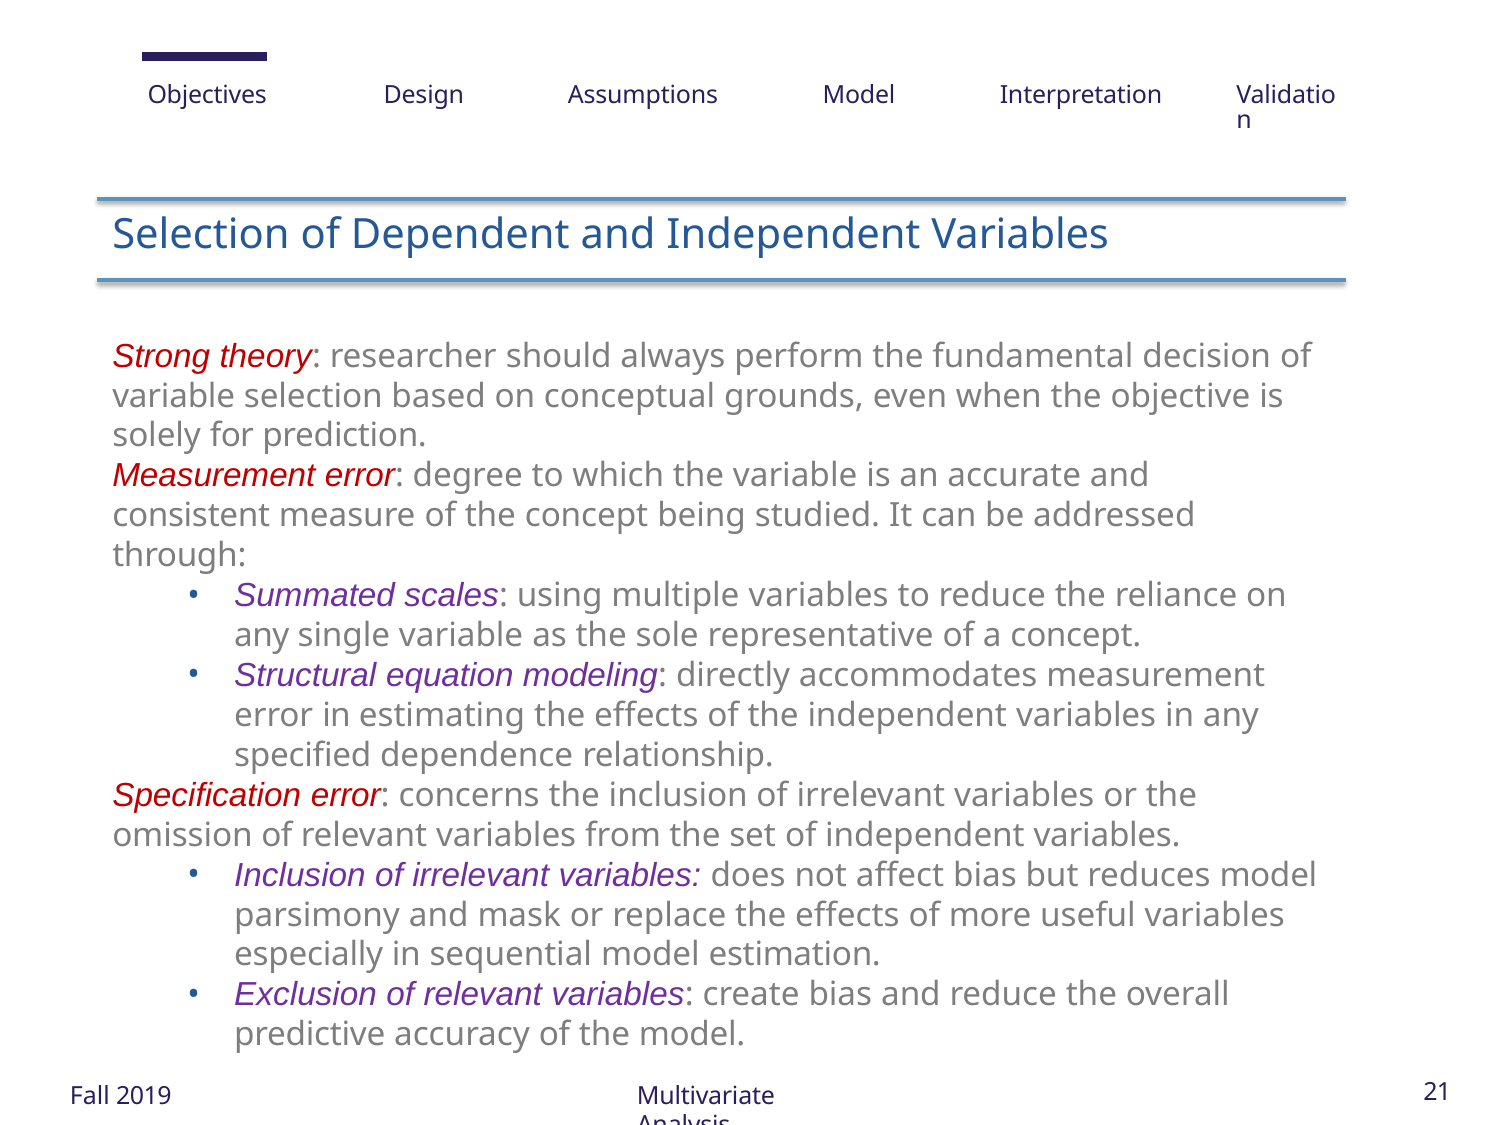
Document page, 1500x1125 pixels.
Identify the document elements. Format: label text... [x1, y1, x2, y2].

table_header Validation [1192, 85, 1350, 136]
table_header Assumptions [515, 85, 767, 136]
table_header Design [324, 85, 515, 136]
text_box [90, 274, 1356, 293]
slide_number 21 [1417, 1079, 1460, 1125]
table_header Model [767, 85, 945, 136]
table_header Interpretation [945, 85, 1192, 136]
slide_number Multivariate Analysis [634, 1079, 865, 1125]
text_box Strong theory: researcher should always perform the fundamental decision of variable selection based on conceptual grounds, even when the objective is solely for prediction. Measurement error: degree to which the variable is an accurate and consistent measure of the concept being studied. It can be addressed through: Summated scales: using multiple variables to reduce the reliance on any single variable as the sole representative of a concept. Structural equation modeling: directly accommodates measurement error in estimating the effects of the independent variables in any specified dependence relationship. Specification error: concerns the inclusion of irrelevant variables or the omission of relevant variables from the set of independent variables. Inclusion of irrelevant variables: does not affect bias but reduces model parsimony and mask or replace the effects of more useful variables especially in sequential model estimation. Exclusion of relevant variables: create bias and reduce the overall predictive accuracy of the model. [110, 395, 1384, 1053]
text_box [90, 192, 1356, 212]
title Selection of Dependent and Independent Variables [110, 204, 1473, 395]
footer Fall 2019 [68, 1079, 175, 1125]
table_header Objectives [142, 85, 324, 136]
